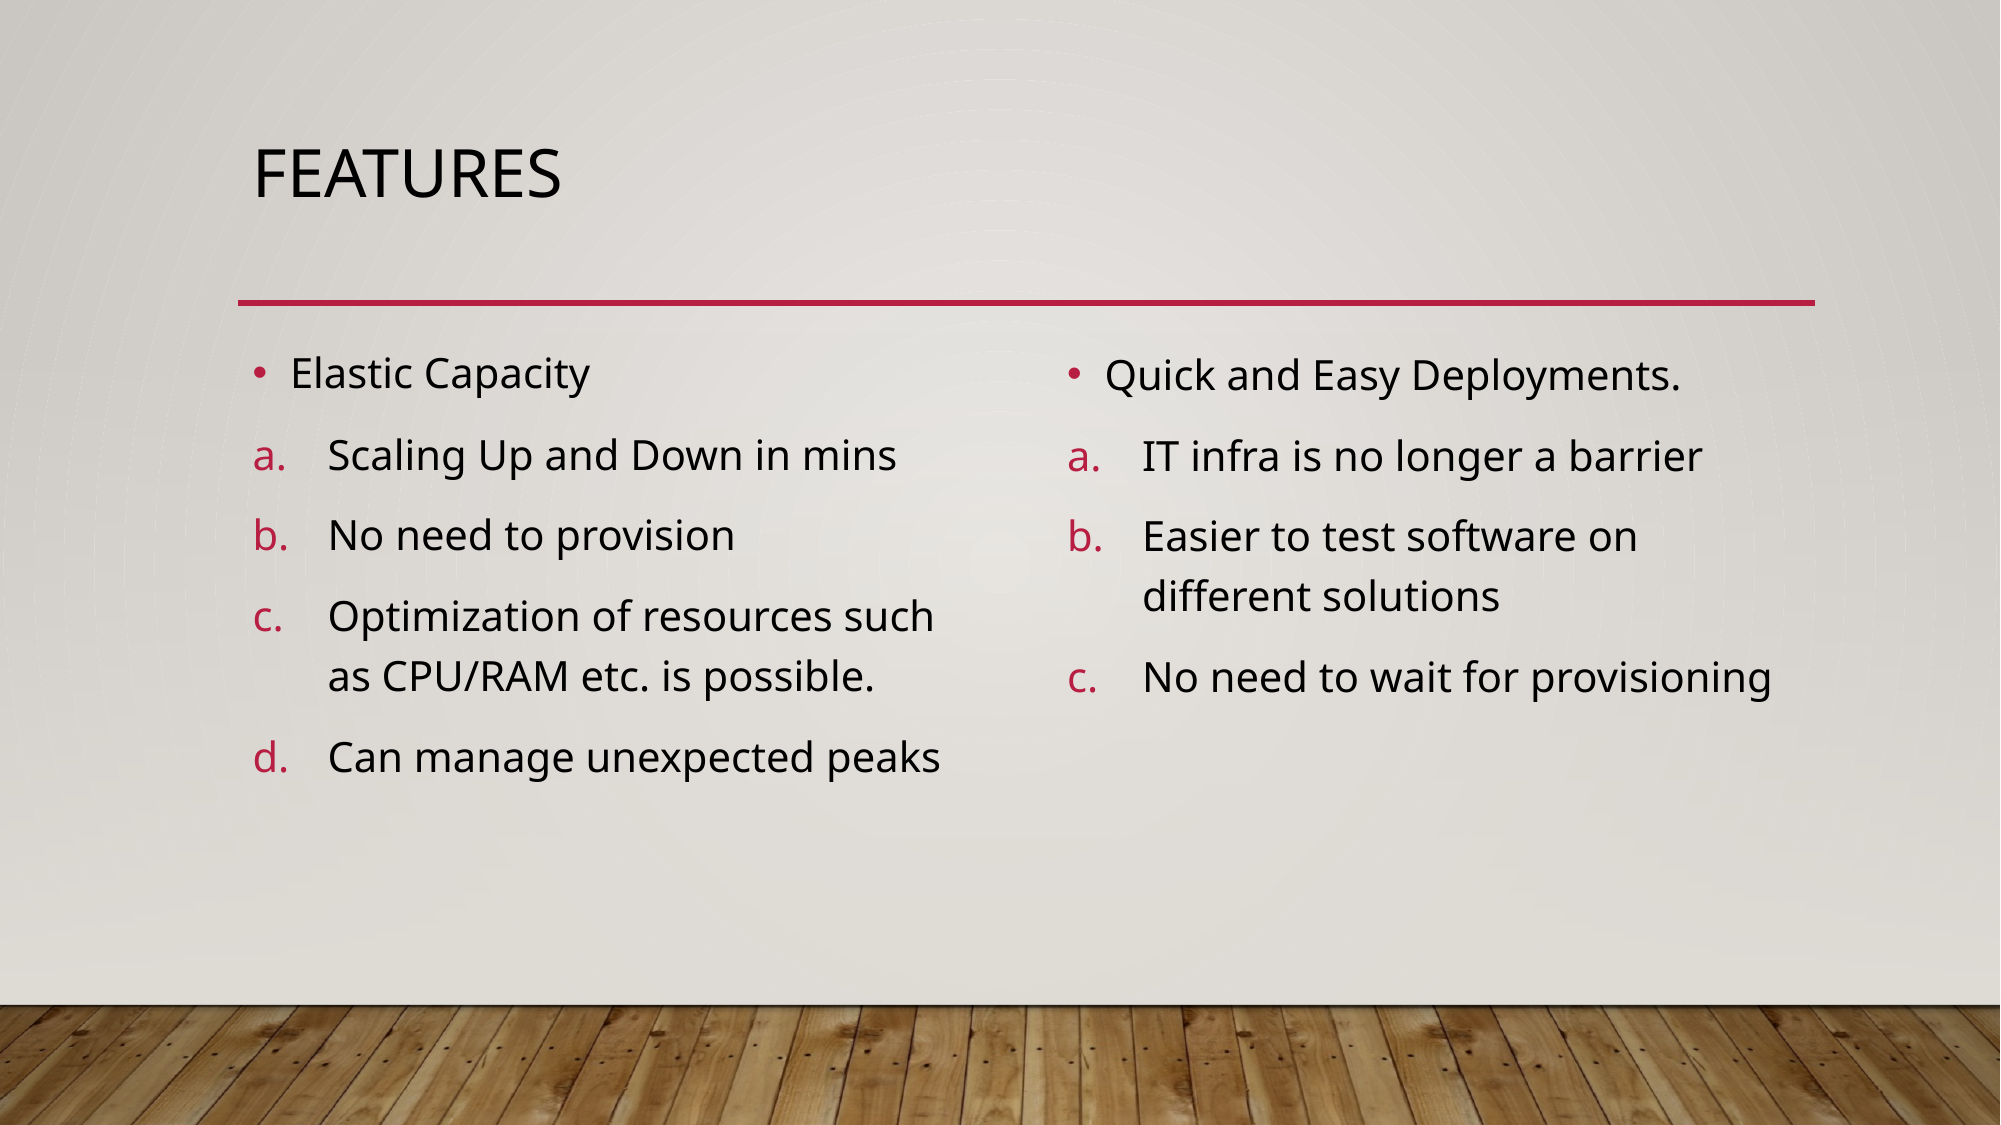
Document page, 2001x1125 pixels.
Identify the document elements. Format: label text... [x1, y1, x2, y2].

title Features [237, 132, 1814, 306]
list Quick and Easy Deployments. IT infra is no longer a barrier Easier to test software on different solutions No need to wait for provisioning [1052, 330, 1815, 896]
list Elastic Capacity Scaling Up and Down in mins No need to provision Optimization of resources such as CPU/RAM etc. is possible. Can manage unexpected peaks [237, 329, 1000, 896]
picture [0, 1005, 2000, 1125]
